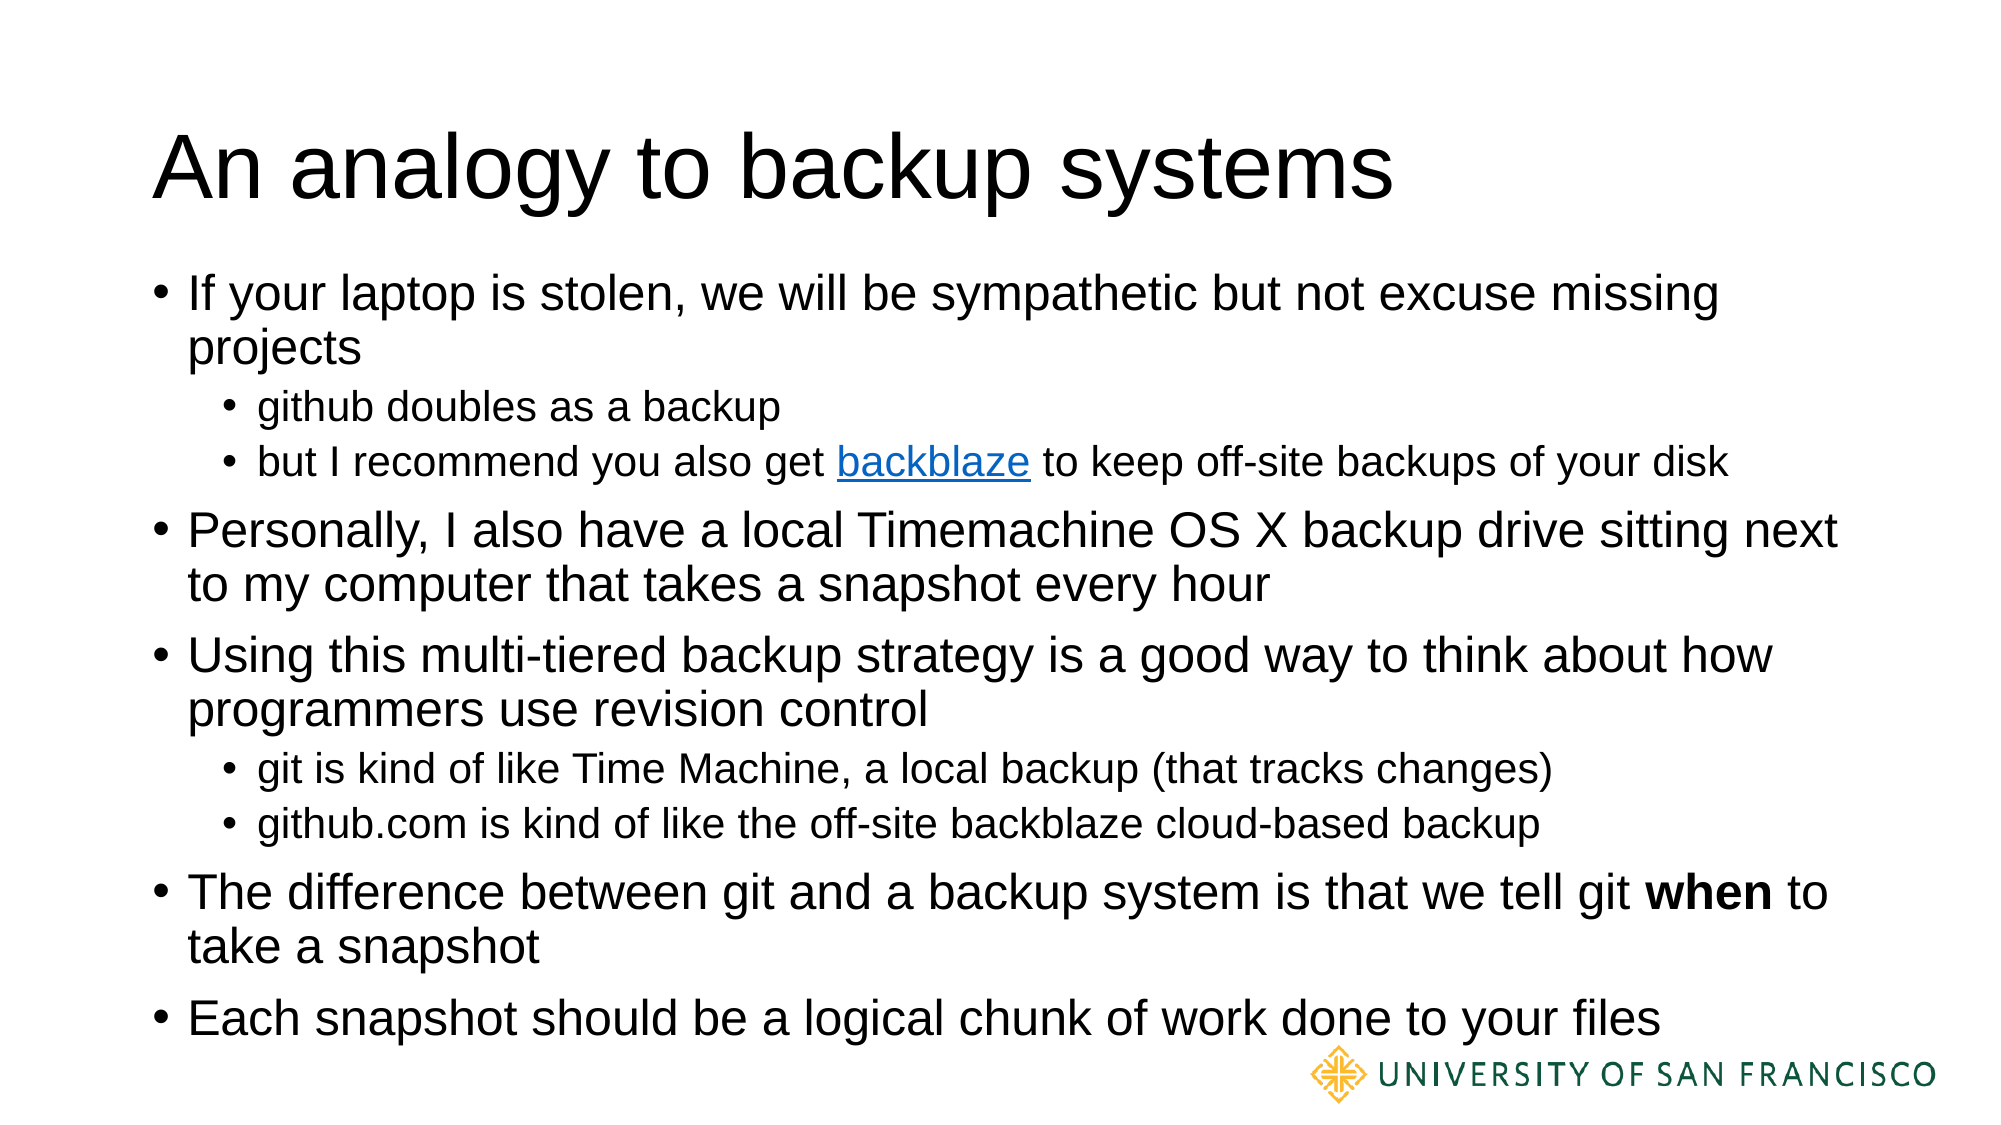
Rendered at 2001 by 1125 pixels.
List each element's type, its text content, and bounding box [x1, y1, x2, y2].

title An analogy to backup systems [137, 59, 1863, 260]
list If your laptop is stolen, we will be sympathetic but not excuse missing projects github doubles as a backup but I recommend you also get backblaze to keep off-site backups of your disk Personally, I also have a local Timemachine OS X backup drive sitting next to my computer that takes a snapshot every hour Using this multi-tiered backup strategy is a good way to think about how programmers use revision control git is kind of like Time Machine, a local backup (that tracks changes) github.com is kind of like the off-site backblaze cloud-based backup The difference between git and a backup system is that we tell git when to take a snapshot Each snapshot should be a logical chunk of work done to your files [137, 260, 1863, 1055]
